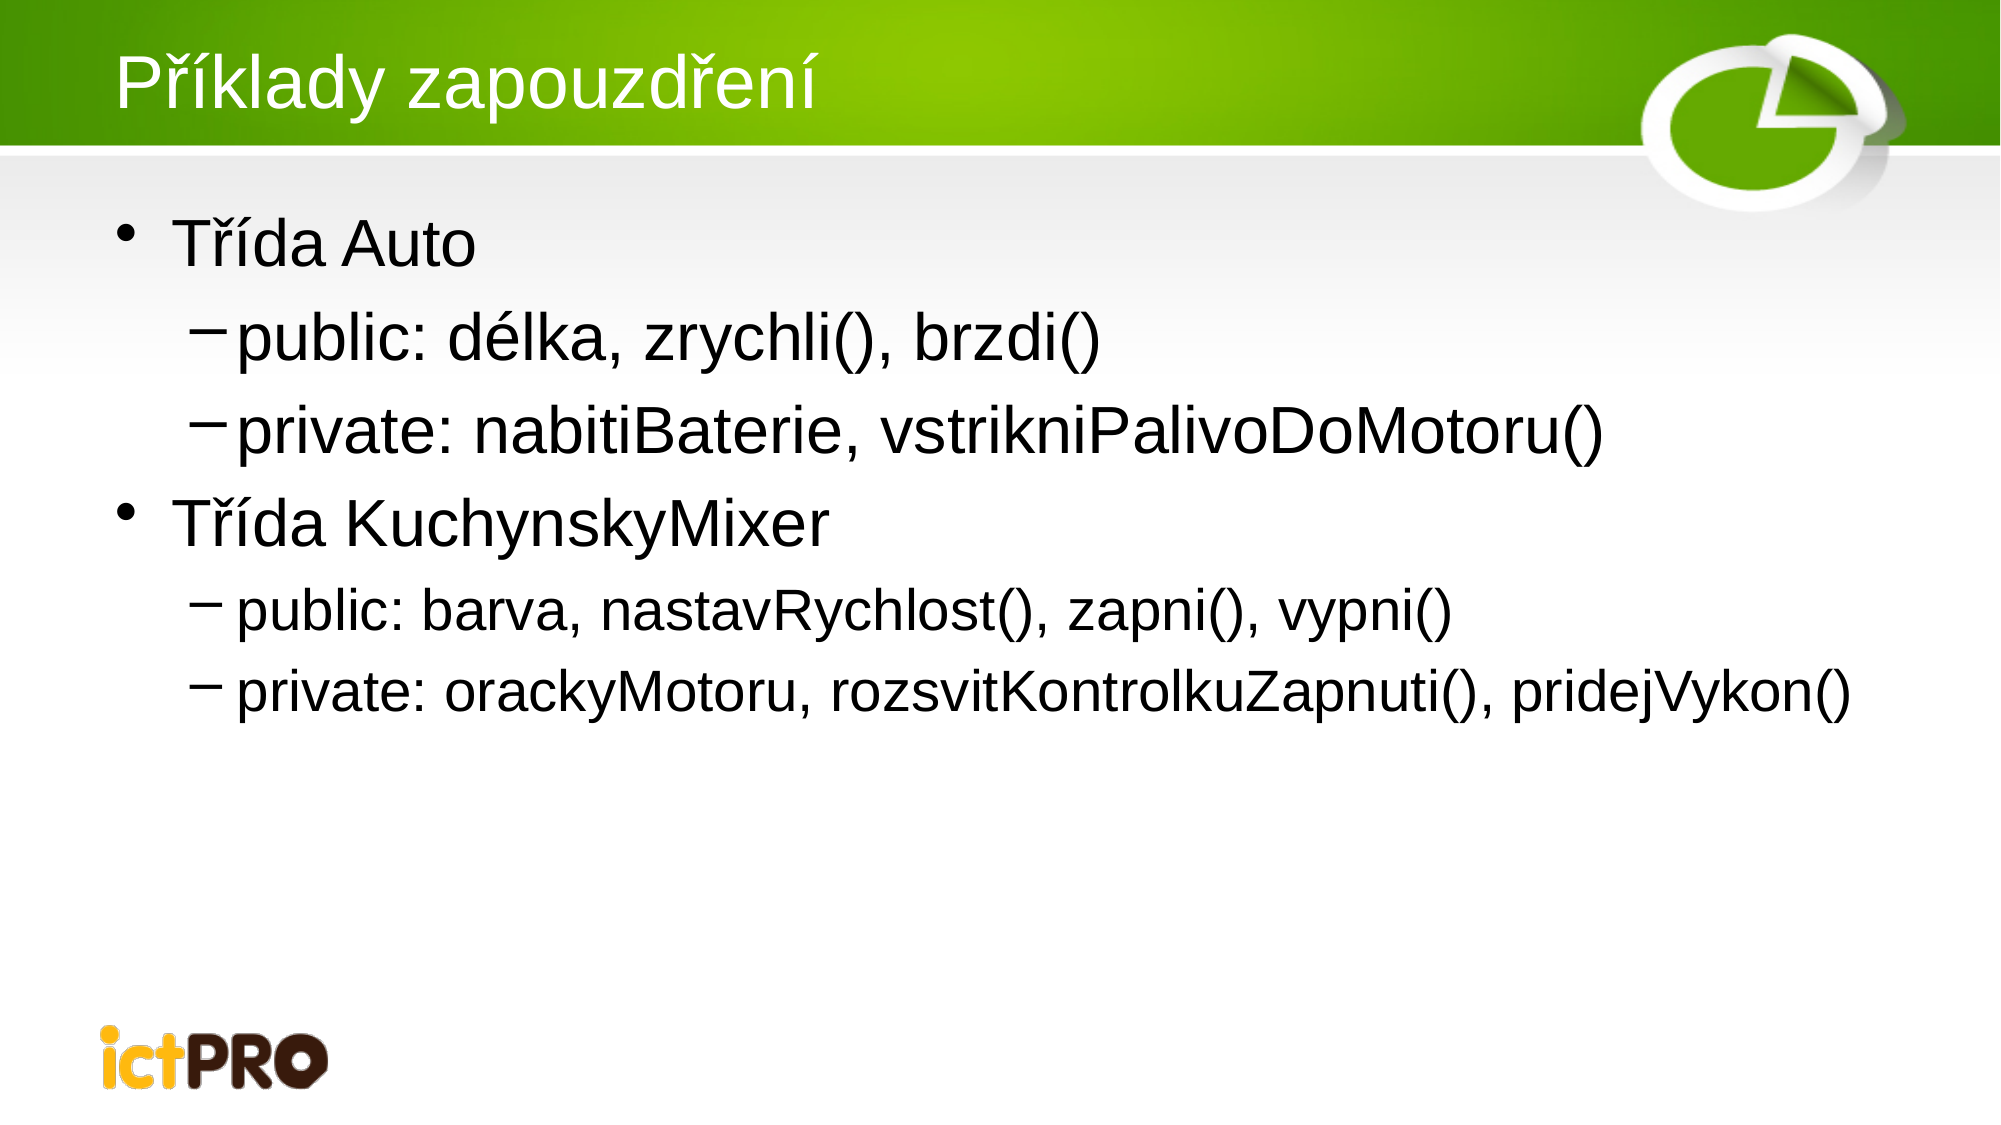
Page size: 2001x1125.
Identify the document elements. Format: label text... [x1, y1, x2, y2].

title Příklady zapouzdření [99, 30, 1901, 127]
list Třída Auto public: délka, zrychli(), brzdi() private: nabitiBaterie, vstrikniPalivoDoMotoru() Třída KuchynskyMixer public: barva, nastavRychlost(), zapni(), vypni() private: orackyMotoru, rozsvitKontrolkuZapnuti(), pridejVykon() [99, 192, 1901, 1006]
picture [0, 0, 2001, 1125]
